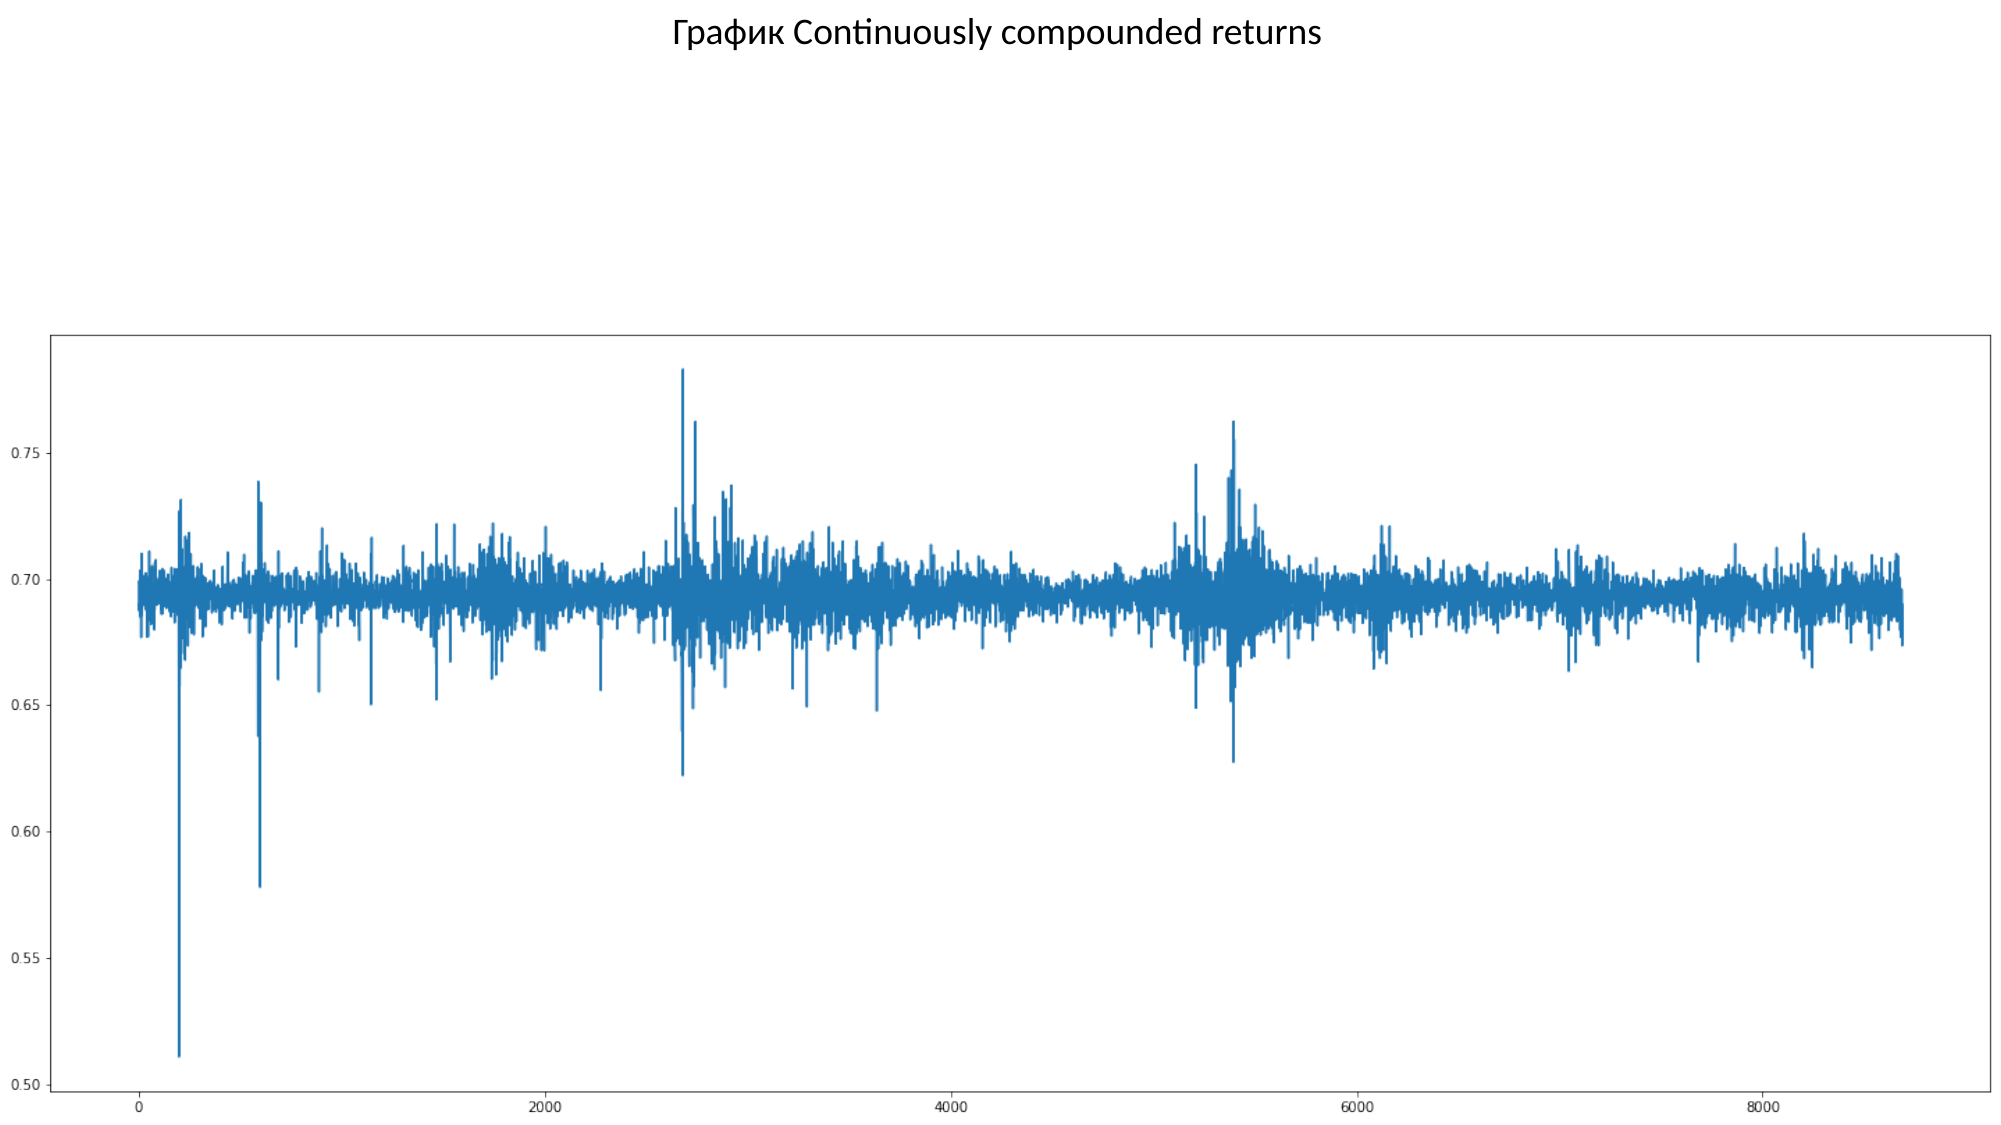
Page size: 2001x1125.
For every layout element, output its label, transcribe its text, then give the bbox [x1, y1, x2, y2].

text_box График Continuously compounded returns [657, 0, 1343, 60]
picture [0, 325, 2000, 1125]
